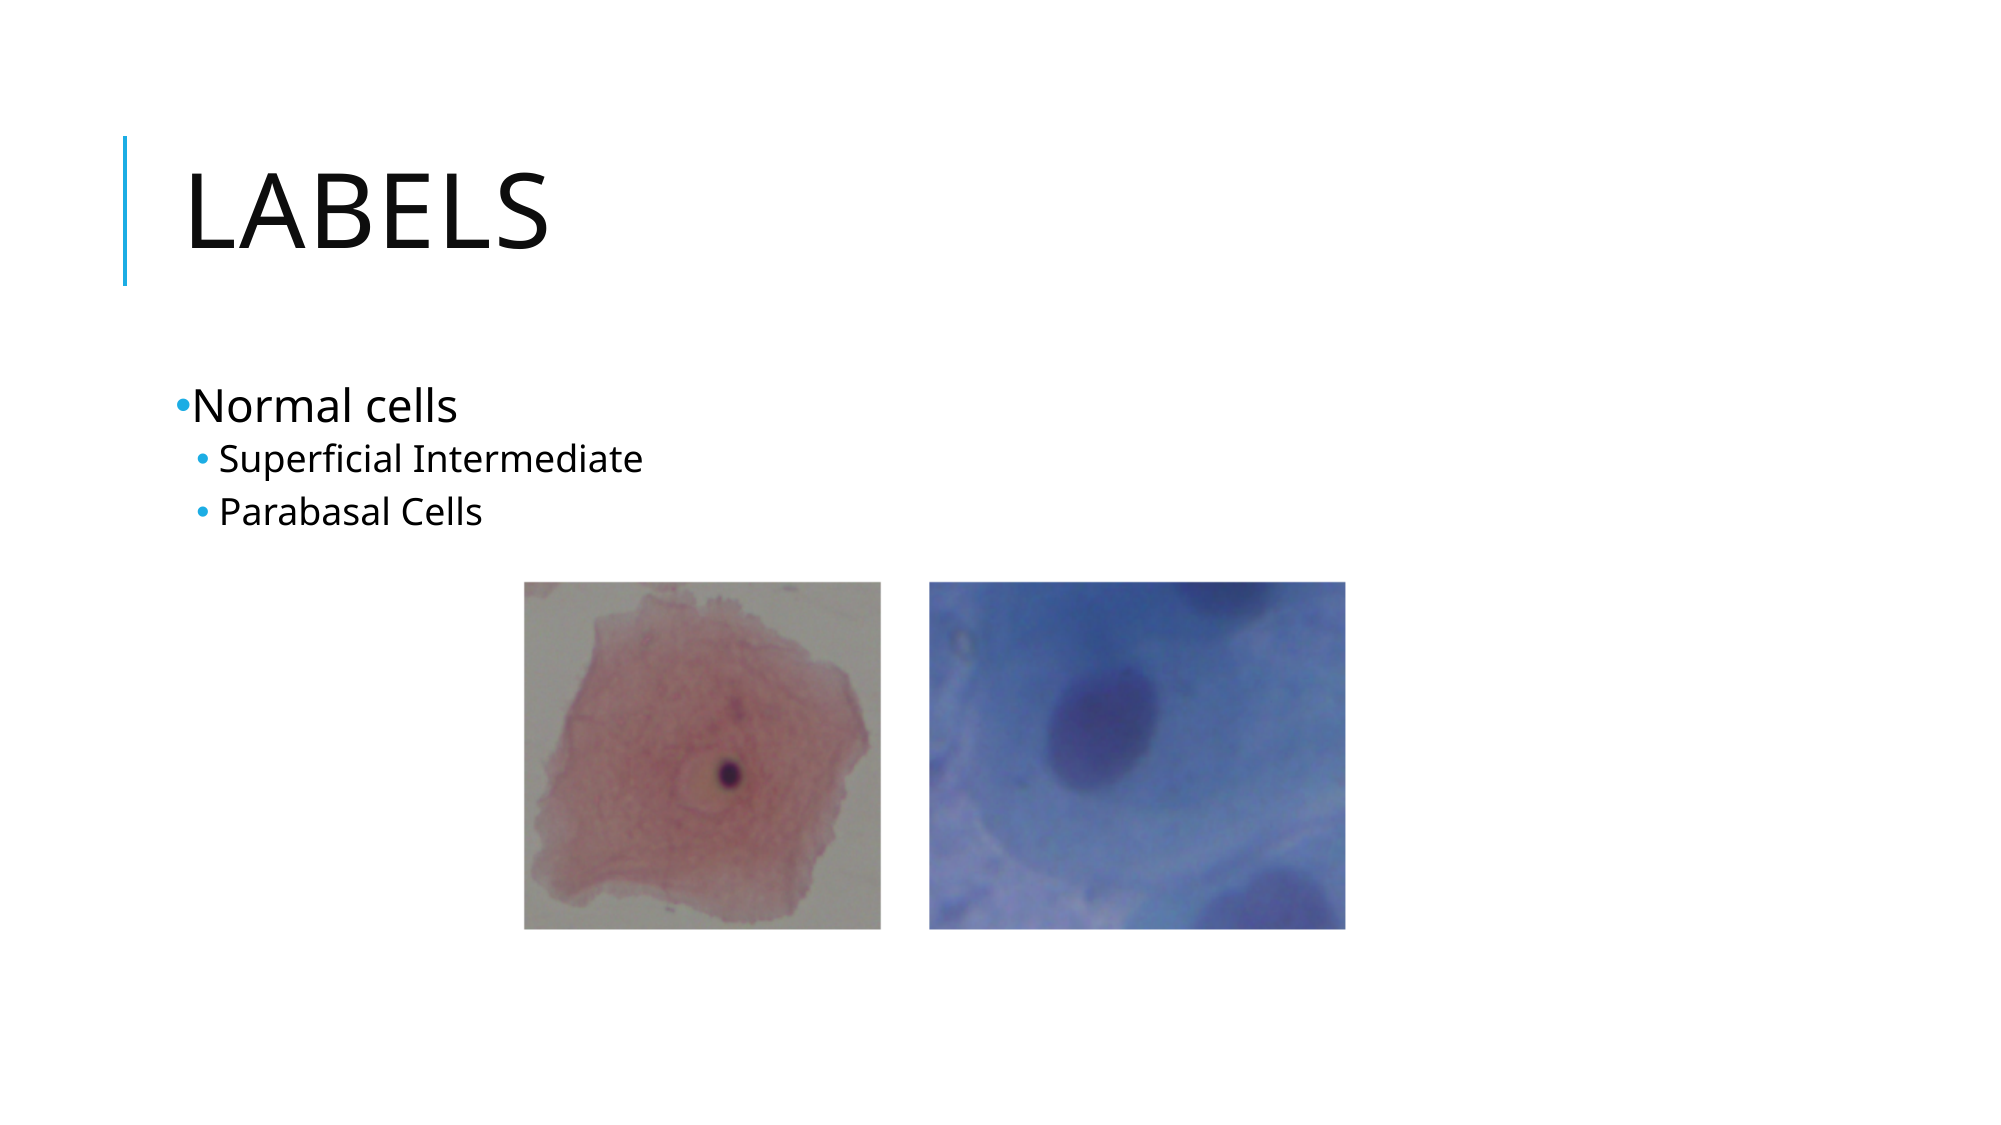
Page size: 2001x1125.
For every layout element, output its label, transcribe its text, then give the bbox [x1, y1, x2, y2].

picture [500, 562, 1366, 937]
list Normal cells Superficial Intermediate Parabasal Cells [168, 375, 1763, 1035]
title Labels [168, 96, 1763, 342]
